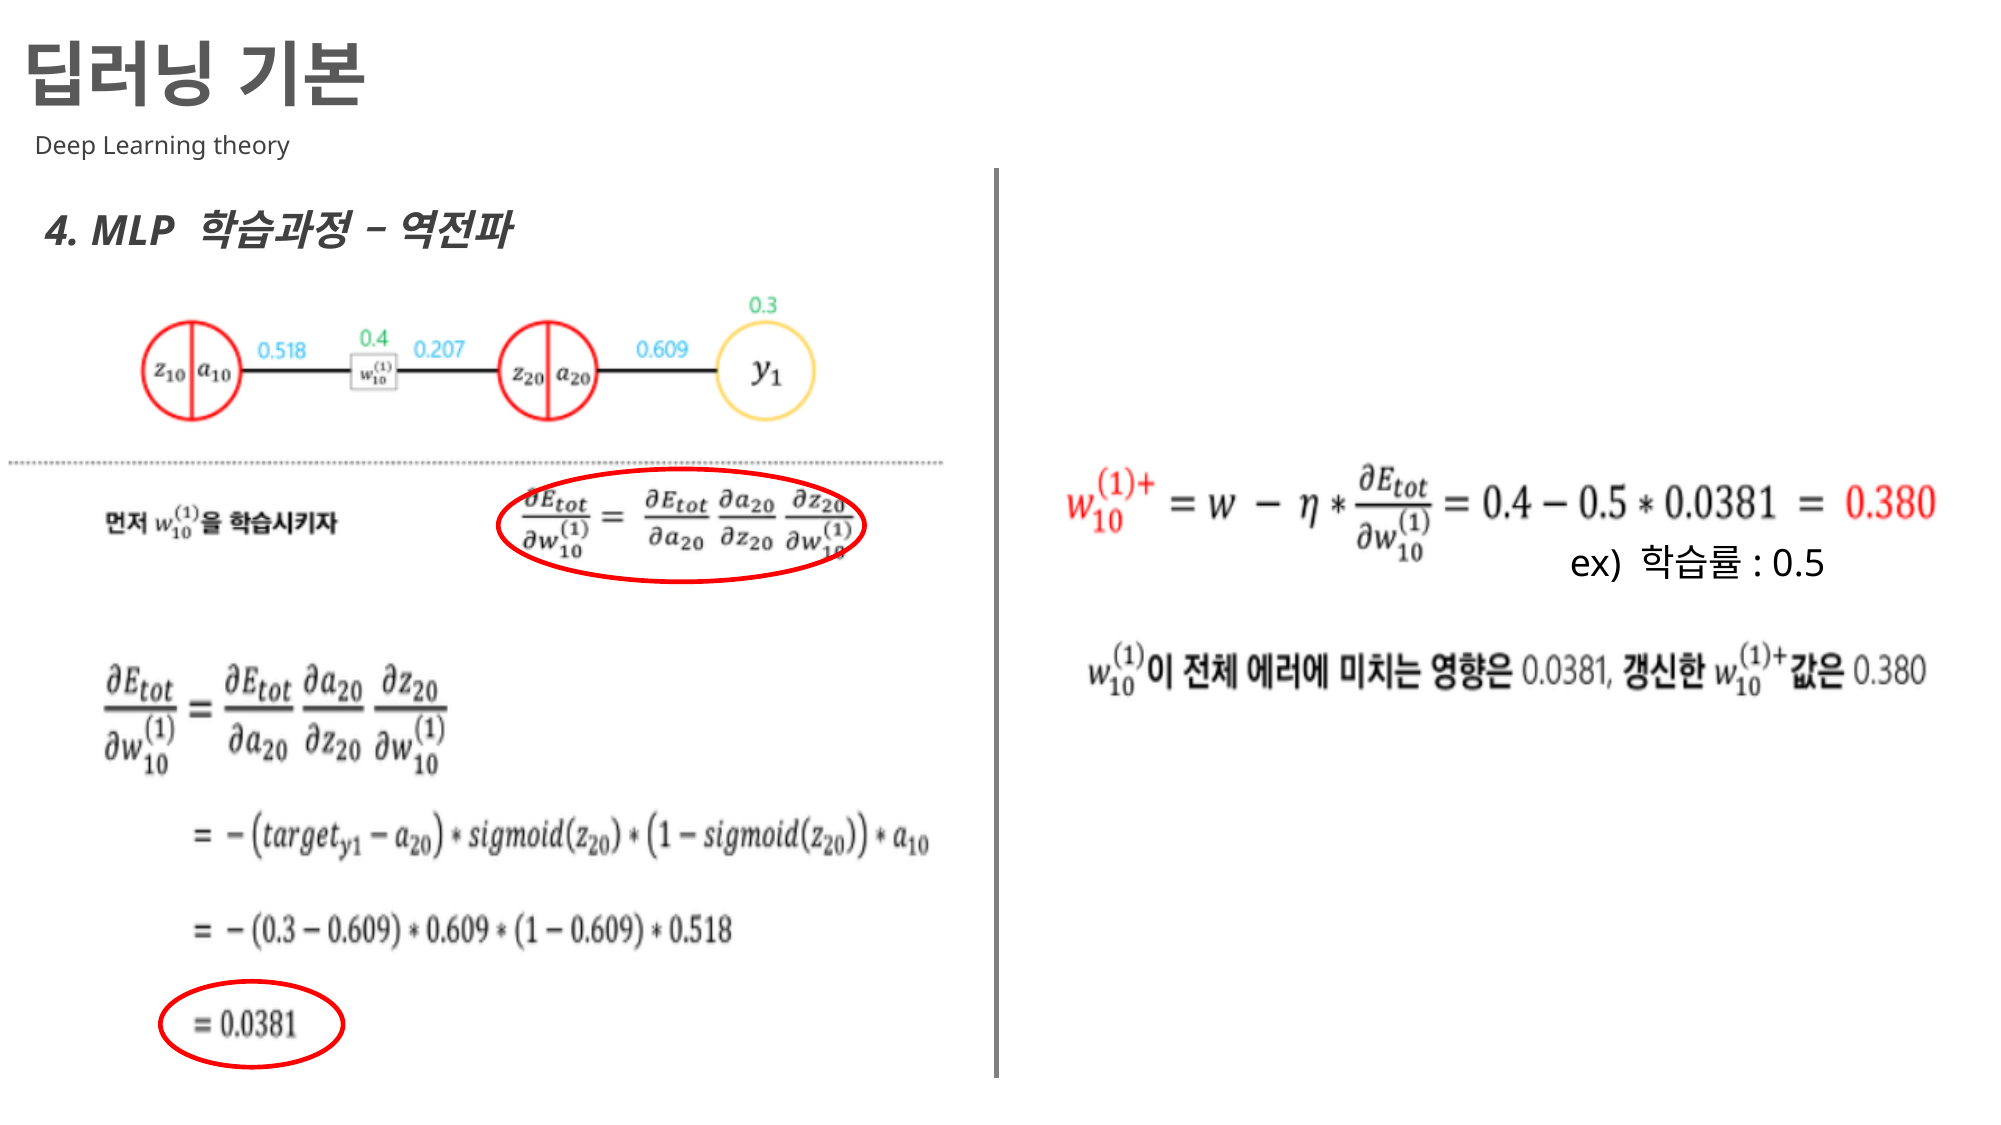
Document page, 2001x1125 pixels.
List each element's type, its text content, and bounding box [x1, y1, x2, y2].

picture [77, 634, 955, 1088]
picture [0, 278, 963, 606]
list Deep Learning theory [19, 125, 372, 157]
text_box 4. MLP 학습과정 – 역전파 [29, 202, 705, 250]
list 딥러닝 기본 [7, 31, 457, 126]
picture [1007, 412, 2000, 773]
